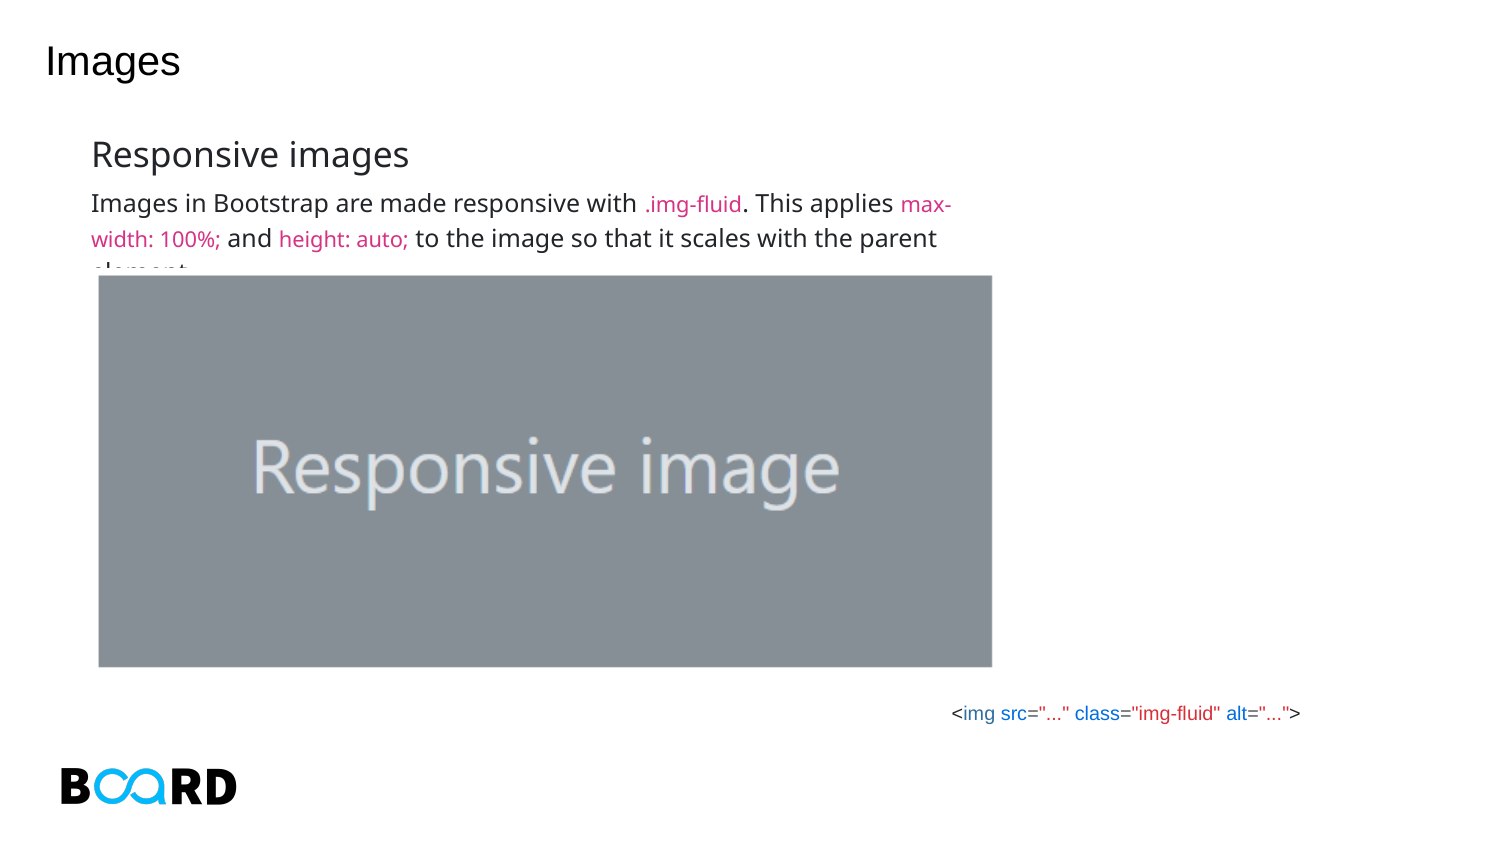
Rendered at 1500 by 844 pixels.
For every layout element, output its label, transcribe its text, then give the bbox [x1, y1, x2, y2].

title Images [30, 19, 427, 99]
text_box <img src="..." class="img-fluid" alt="..."> [936, 683, 1429, 738]
picture [57, 762, 241, 810]
text_box Responsive images Images in Bootstrap are made responsive with .img-fluid. This applies max-width: 100%; and height: auto; to the image so that it scales with the parent element. [76, 108, 978, 302]
picture [88, 268, 1008, 680]
